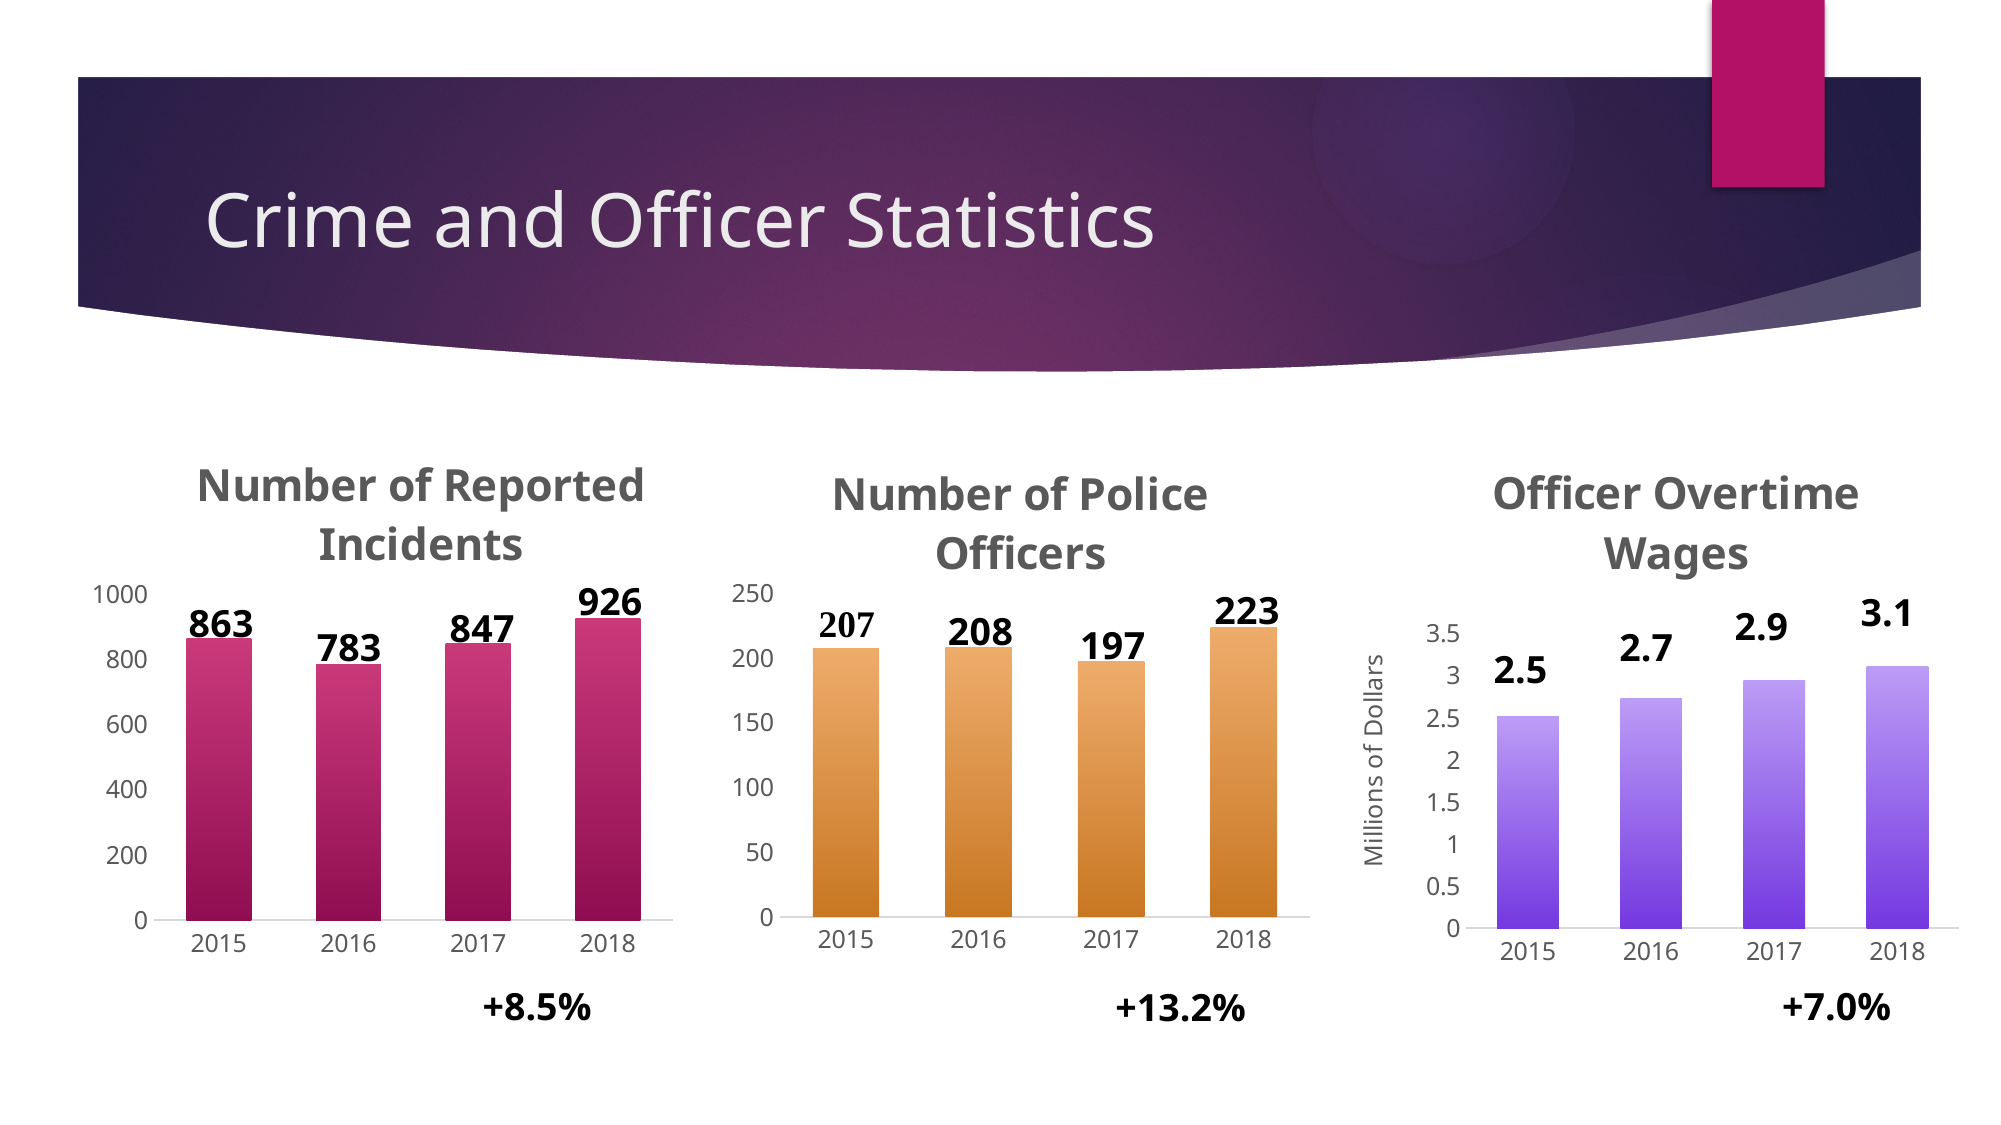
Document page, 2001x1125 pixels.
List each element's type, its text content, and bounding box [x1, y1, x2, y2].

title Crime and Officer Statistics [189, 159, 1627, 276]
text_box +7.0% [1767, 989, 1925, 1036]
text_box +13.2% [1100, 977, 1305, 1037]
text_box +8.5% [467, 989, 685, 1036]
chart [61, 441, 696, 980]
chart [703, 430, 1972, 980]
